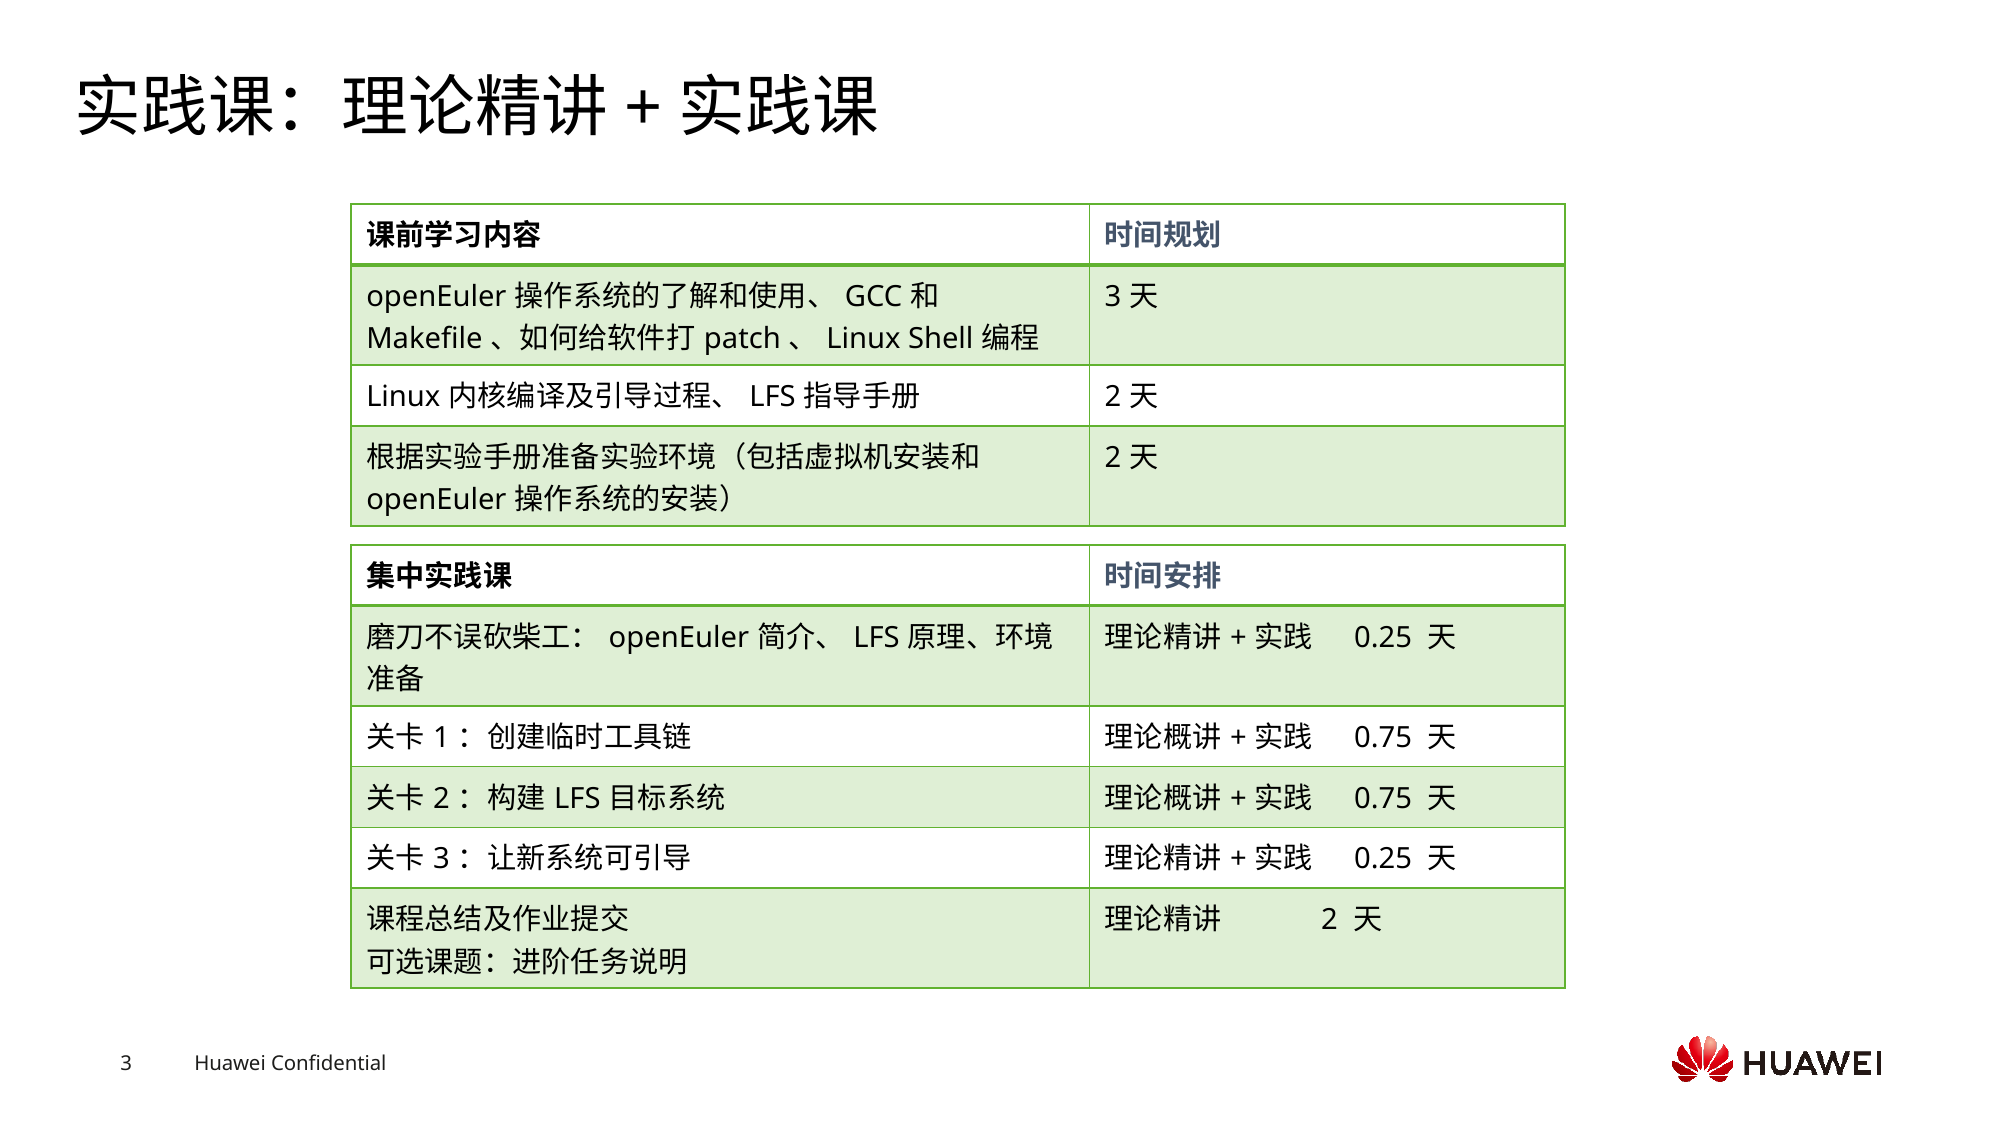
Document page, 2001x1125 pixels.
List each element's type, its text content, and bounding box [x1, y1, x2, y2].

table_header 课前学习内容 [352, 205, 1089, 263]
table_header 时间安排 [1090, 546, 1564, 604]
title 实践课：理论精讲+实践课 [74, 73, 1928, 155]
picture [1672, 1036, 1881, 1082]
table_cell 理论精讲+实践 0.25 天 [1090, 828, 1564, 887]
table_cell 理论概讲+实践 0.75 天 [1090, 767, 1564, 827]
table_cell 根据实验手册准备实验环境（包括虚拟机安装和openEuler操作系统的安装） [352, 427, 1089, 525]
table_cell 2天 [1090, 366, 1564, 425]
table_cell openEuler操作系统的了解和使用、GCC和Makefile、如何给软件打patch、Linux Shell编程 [352, 267, 1089, 364]
table_cell 关卡1：创建临时工具链 [352, 707, 1089, 766]
table_header 时间规划 [1090, 205, 1564, 263]
table_cell 2天 [1090, 427, 1564, 525]
table_cell 课程总结及作业提交 可选课题：进阶任务说明 [352, 889, 1089, 987]
table_cell 理论精讲+实践 0.25 天 [1090, 607, 1564, 705]
table_cell 关卡2：构建LFS目标系统 [352, 767, 1089, 827]
table_cell Linux内核编译及引导过程、LFS指导手册 [352, 366, 1089, 425]
table_cell 理论概讲+实践 0.75 天 [1090, 707, 1564, 766]
table_cell 关卡3：让新系统可引导 [352, 828, 1089, 887]
table_cell 磨刀不误砍柴工：openEuler简介、LFS原理、环境准备 [352, 607, 1089, 705]
table_cell 3天 [1090, 267, 1564, 364]
table_cell 理论精讲 2 天 [1090, 889, 1564, 987]
table_header 集中实践课 [352, 546, 1089, 604]
